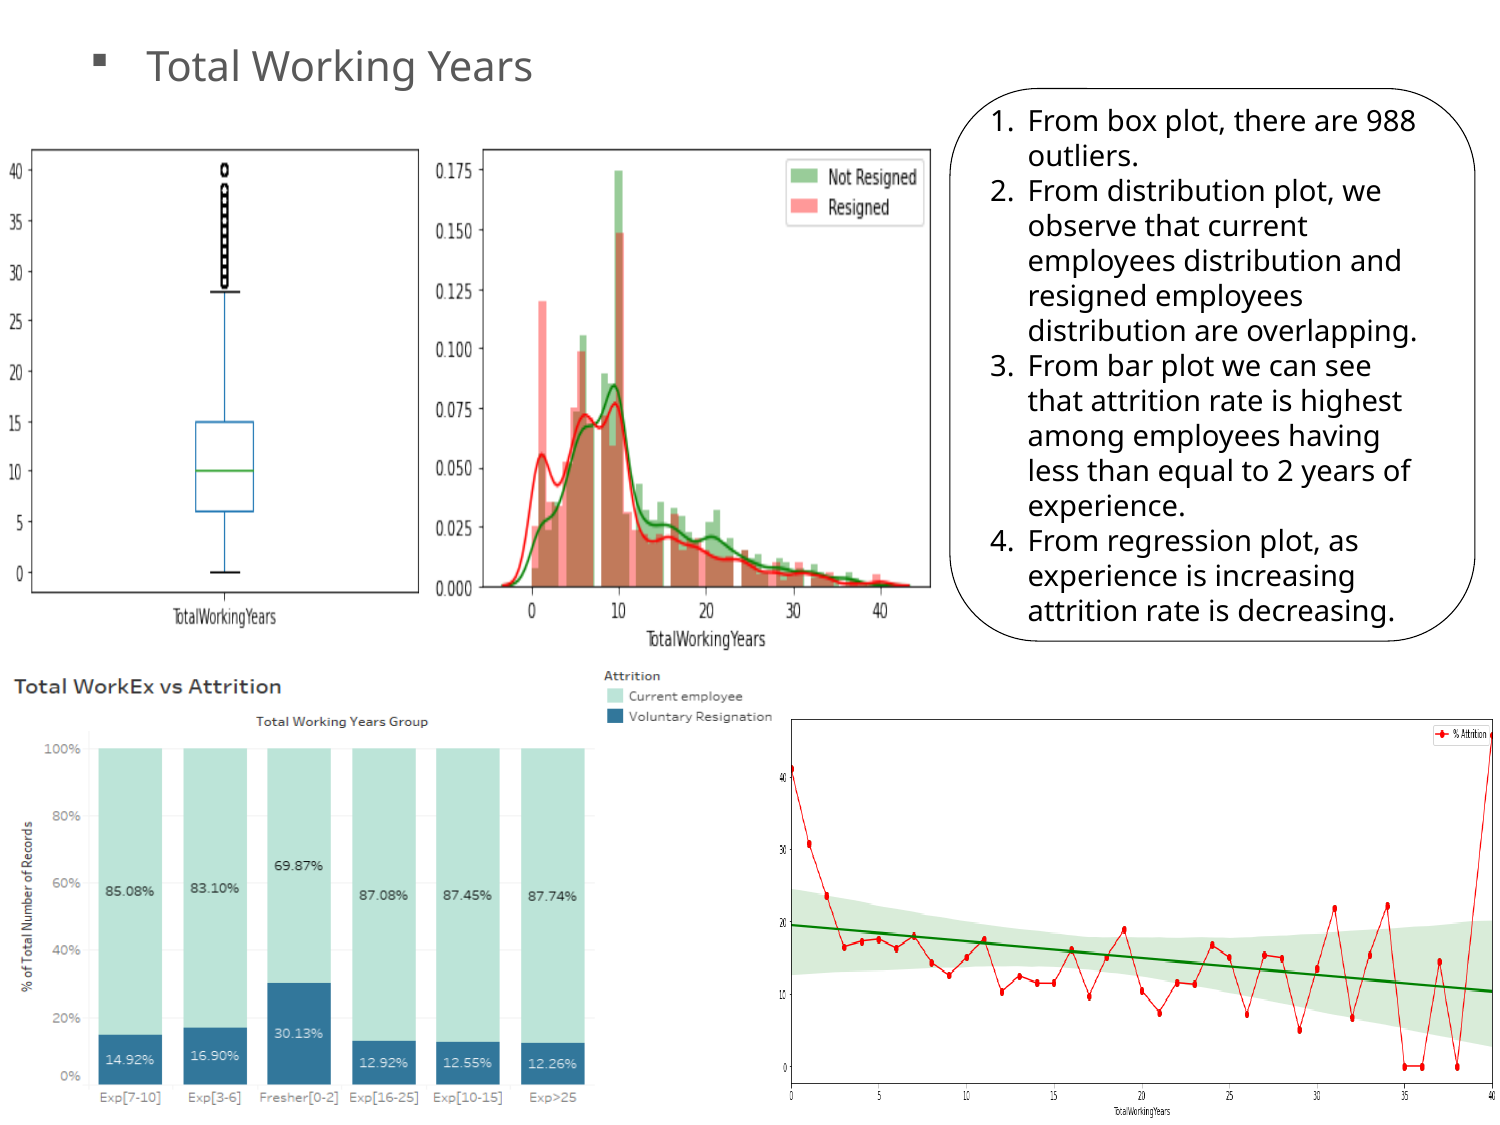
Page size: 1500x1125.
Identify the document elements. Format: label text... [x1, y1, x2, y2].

list Total Working Years [75, 37, 1425, 712]
text_box From box plot, there are 988 outliers. From distribution plot, we observe that current employees distribution and resigned employees distribution are overlapping. From bar plot we can see that attrition rate is highest among employees having less than equal to 2 years of experience. From regression plot, as experience is increasing attrition rate is decreasing. [949, 87, 1476, 642]
picture [0, 137, 1500, 1125]
